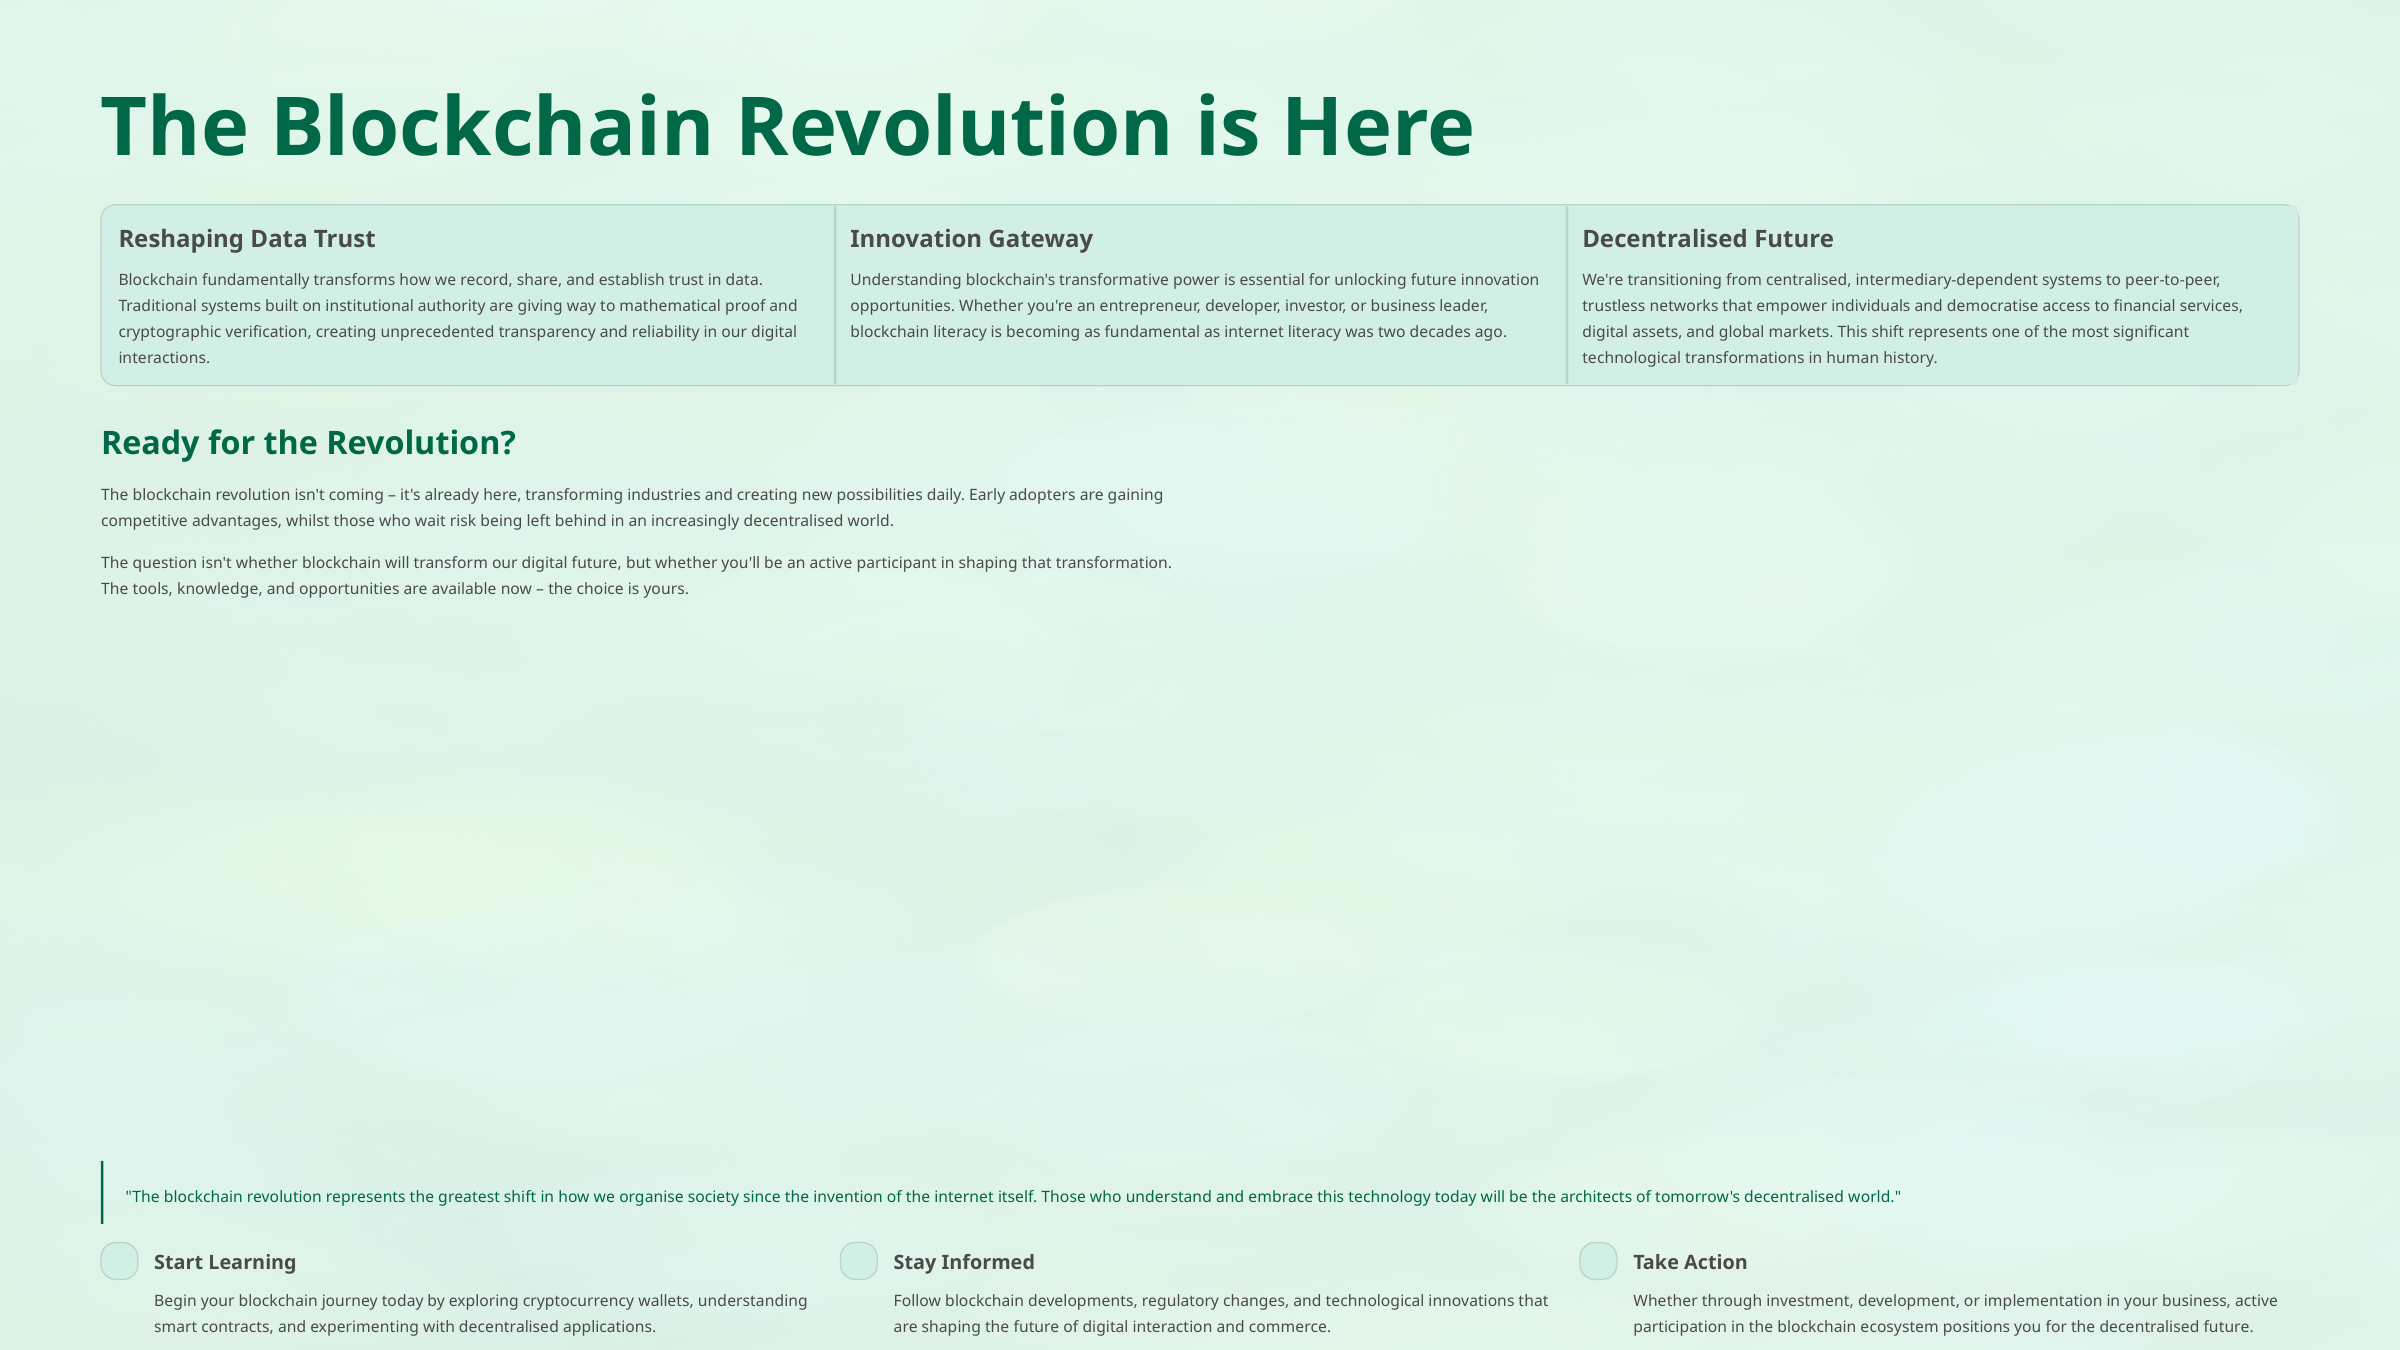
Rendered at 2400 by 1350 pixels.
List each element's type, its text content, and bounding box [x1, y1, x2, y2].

text_box Ready for the Revolution? [100, 420, 530, 462]
text_box We're transitioning from centralised, intermediary-dependent systems to peer-to-peer, trustless networks that empower individuals and democratise access to financial services, digital assets, and global markets. This shift represents one of the most significant technological transformations in human history. [1582, 262, 2282, 368]
text_box "The blockchain revolution represents the greatest shift in how we organise society since the invention of the internet itself. Those who understand and embrace this technology today will be the architects of tomorrow's decentralised world." [125, 1179, 2299, 1206]
text_box [102, 206, 833, 385]
text_box Blockchain fundamentally transforms how we record, share, and establish trust in data. Traditional systems built on institutional authority are giving way to mathematical proof and cryptographic verification, creating unprecedented transparency and reliability in our digital interactions. [118, 262, 818, 368]
text_box Start Learning [154, 1248, 360, 1274]
text_box Stay Informed [893, 1248, 1099, 1274]
text_box The blockchain revolution isn't coming – it's already here, transforming industries and creating new possibilities daily. Early adopters are gaining competitive advantages, whilst those who wait risk being left behind in an increasingly decentralised world. [100, 477, 1180, 531]
text_box [1565, 206, 1569, 385]
text_box [1568, 206, 2298, 385]
text_box [837, 206, 1565, 385]
text_box [100, 204, 2290, 386]
text_box [1580, 1242, 1617, 1280]
text_box The question isn't whether blockchain will transform our digital future, but whether you'll be an active participant in shaping that transformation. The tools, knowledge, and opportunities are available now – the choice is yours. [100, 545, 1180, 598]
text_box Decentralised Future [1582, 222, 1847, 254]
text_box Take Action [1633, 1248, 1839, 1274]
text_box [833, 206, 837, 385]
text_box Whether through investment, development, or implementation in your business, active participation in the blockchain ecosystem positions you for the decentralised future. [1633, 1283, 2300, 1337]
text_box The Blockchain Revolution is Here [100, 69, 1538, 172]
text_box Begin your blockchain journey today by exploring cryptocurrency wallets, understanding smart contracts, and experimenting with decentralised applications. [154, 1283, 820, 1337]
text_box Understanding blockchain's transformative power is essential for unlocking future innovation opportunities. Whether you're an entrepreneur, developer, investor, or business leader, blockchain literacy is becoming as fundamental as internet literacy was two decades ago. [850, 262, 1550, 342]
text_box [100, 1160, 104, 1224]
text_box Reshaping Data Trust [118, 222, 388, 254]
text_box Innovation Gateway [850, 222, 1101, 254]
text_box [840, 1242, 878, 1280]
text_box [100, 1242, 138, 1280]
text_box Follow blockchain developments, regulatory changes, and technological innovations that are shaping the future of digital interaction and commerce. [893, 1283, 1560, 1337]
